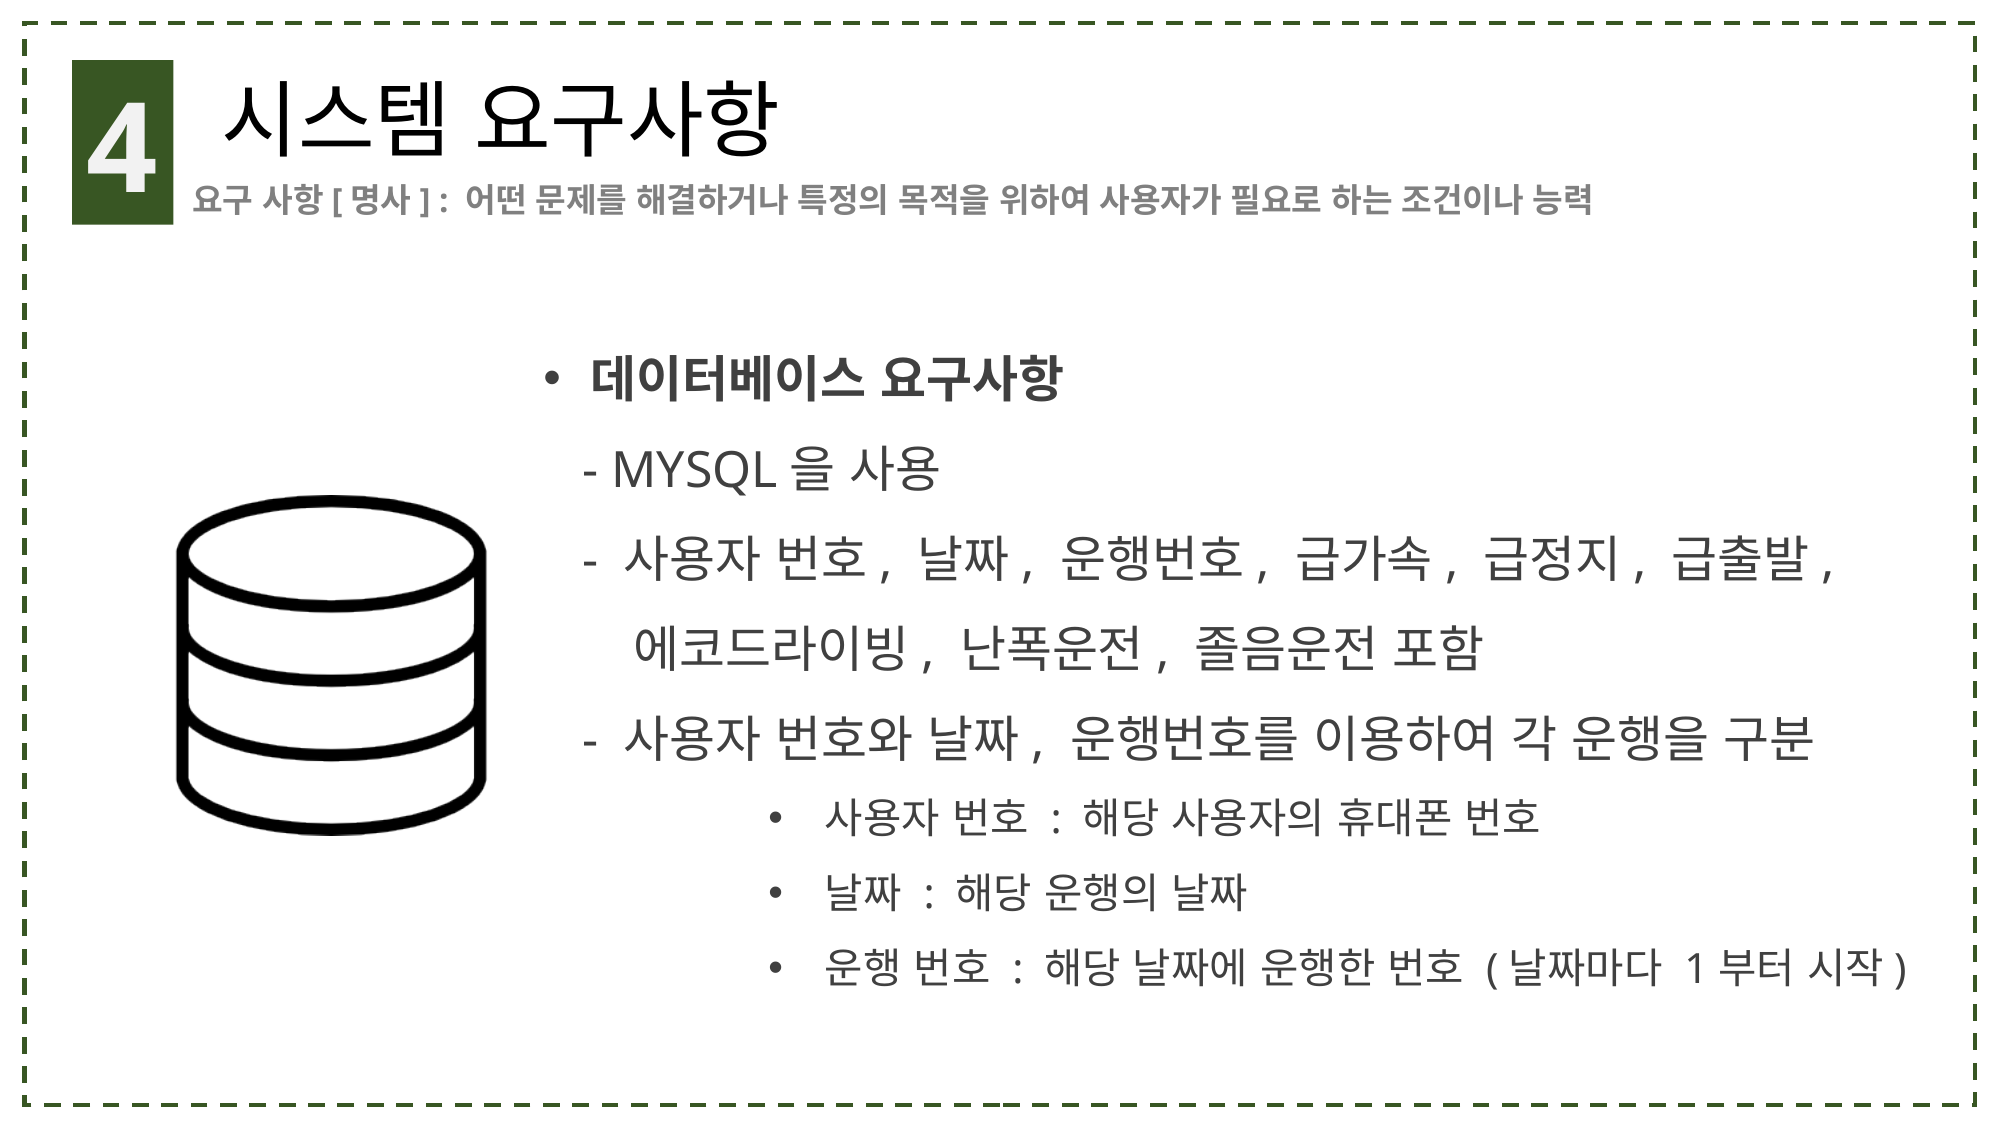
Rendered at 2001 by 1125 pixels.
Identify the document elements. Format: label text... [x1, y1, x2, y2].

text_box 요구 사항[명사] : 어떤 문제를 해결하거나 특정의 목적을 위하여 사용자가 필요로 하는 조건이나 능력 [177, 171, 1917, 227]
text_box 4 [72, 60, 174, 225]
text_box 데이터베이스 요구사항 - MYSQL을 사용 - 사용자 번호, 날짜, 운행번호, 급가속, 급정지, 급출발, 에코드라이빙, 난폭운전, 졸음운전 포함 - 사용자 번호와 날짜, 운행번호를 이용하여 각 운행을 구분 사용자 번호 : 해당 사용자의 휴대폰 번호 날짜 : 해당 운행의 날짜 운행 번호 : 해당 날짜에 운행한 번호 (날짜마다 1부터 시작) [528, 309, 2000, 1000]
picture [161, 495, 502, 836]
text_box 시스템 요구사항 [207, 60, 796, 171]
